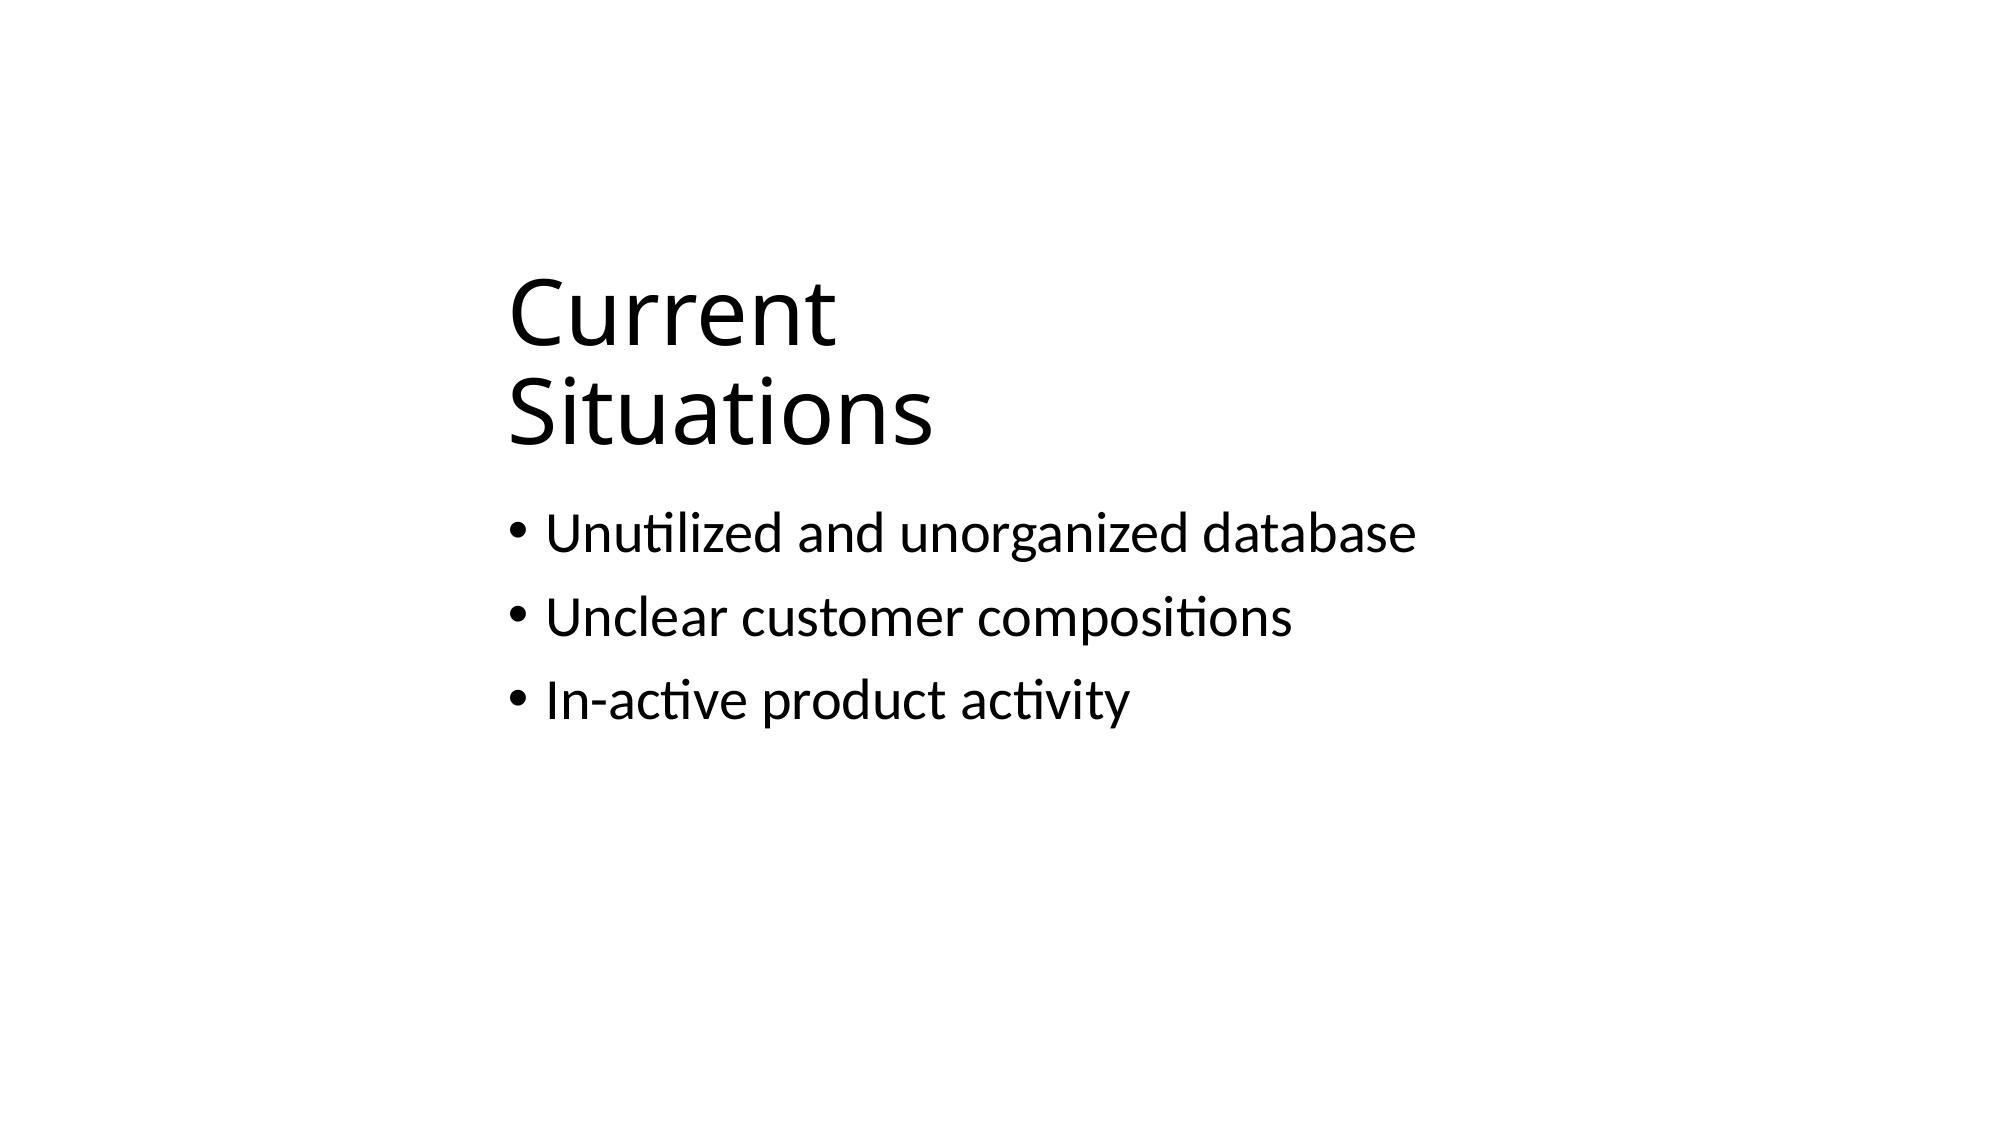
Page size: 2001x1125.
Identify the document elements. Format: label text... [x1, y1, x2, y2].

list Unutilized and unorganized database Unclear customer compositions In-active product activity [492, 494, 1481, 771]
title Current Situations [492, 256, 1267, 474]
